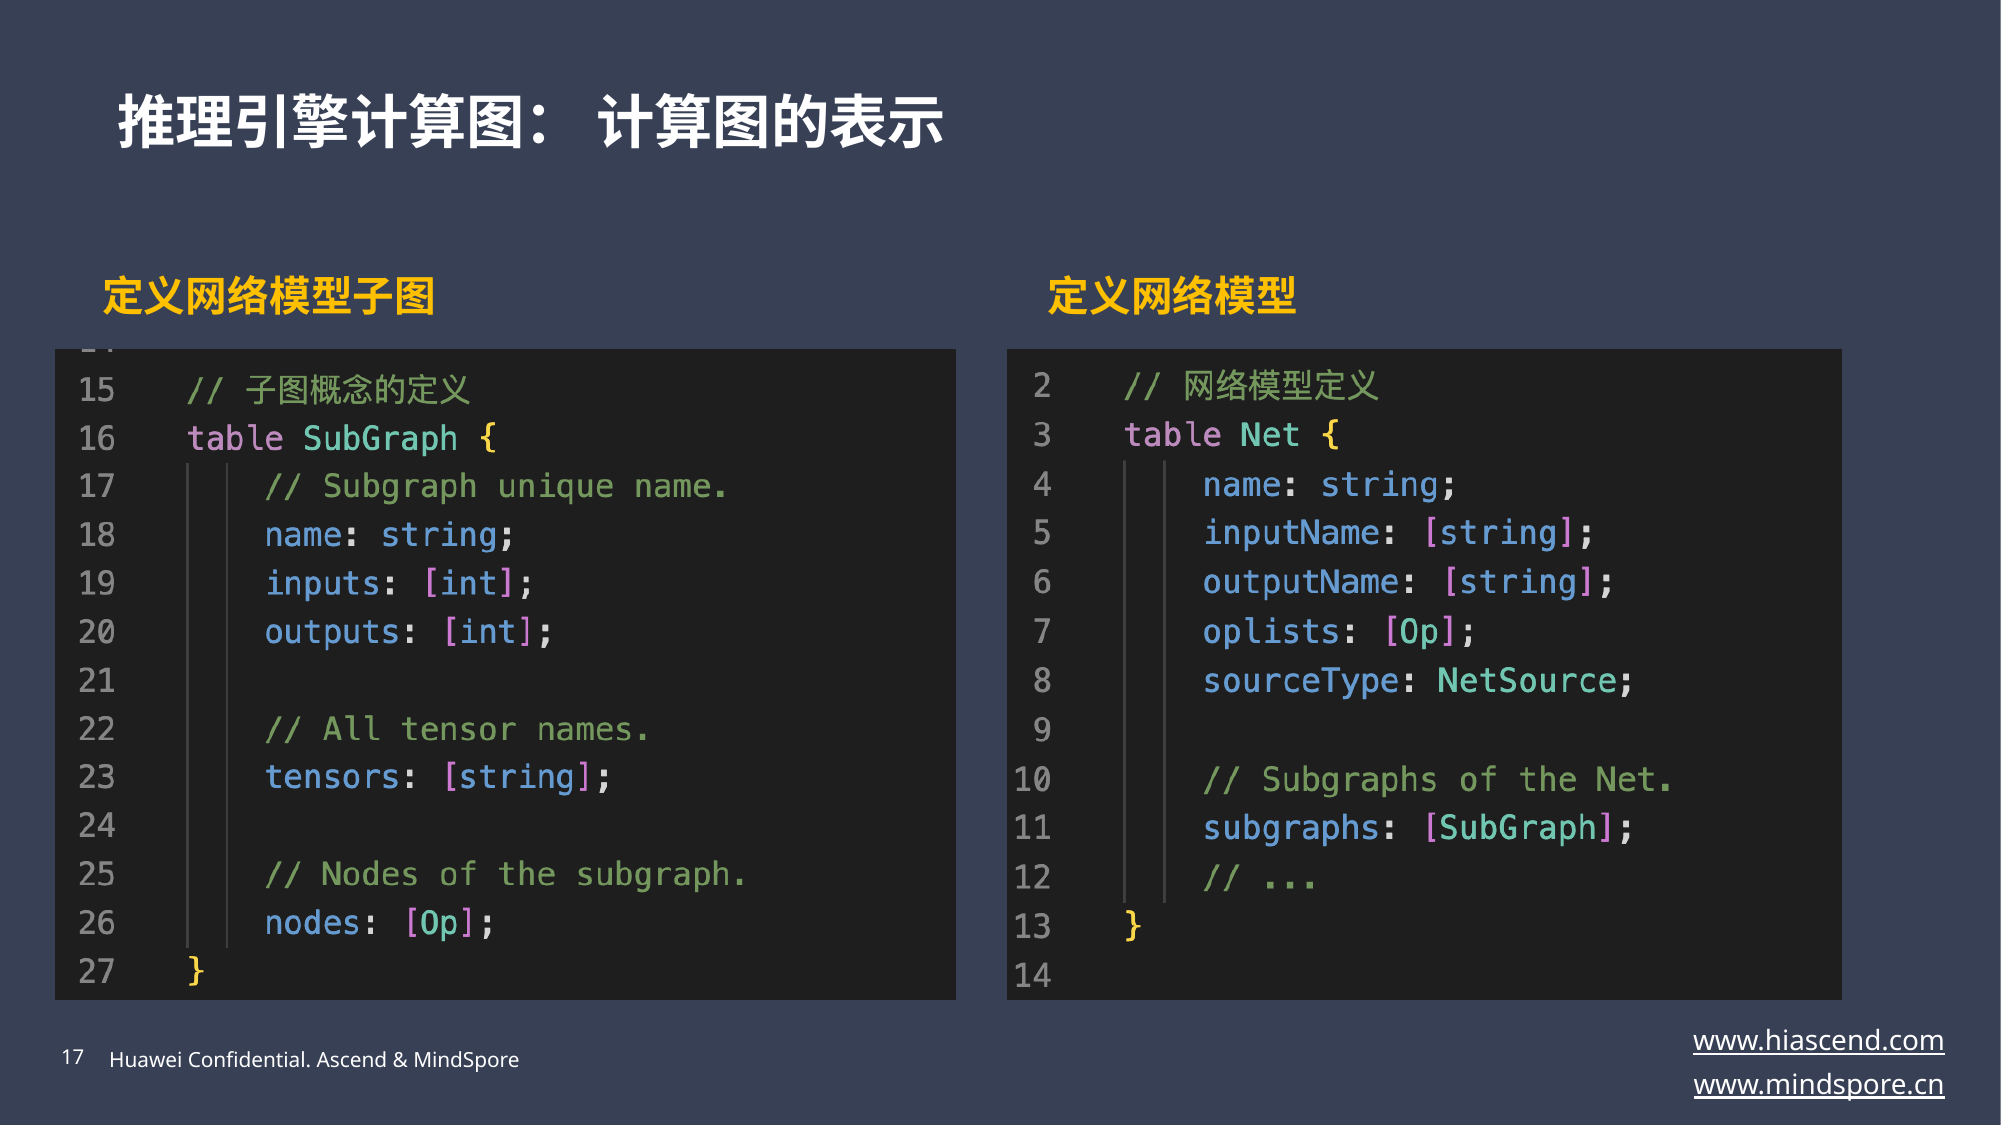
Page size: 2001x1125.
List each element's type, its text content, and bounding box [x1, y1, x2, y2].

picture [55, 349, 956, 1000]
text_box 定义网络模型 [1047, 254, 1578, 327]
title 推理引擎计算图： 计算图的表示 [102, 76, 1901, 173]
list 定义网络模型子图 [102, 254, 528, 327]
picture [1007, 349, 1842, 1000]
